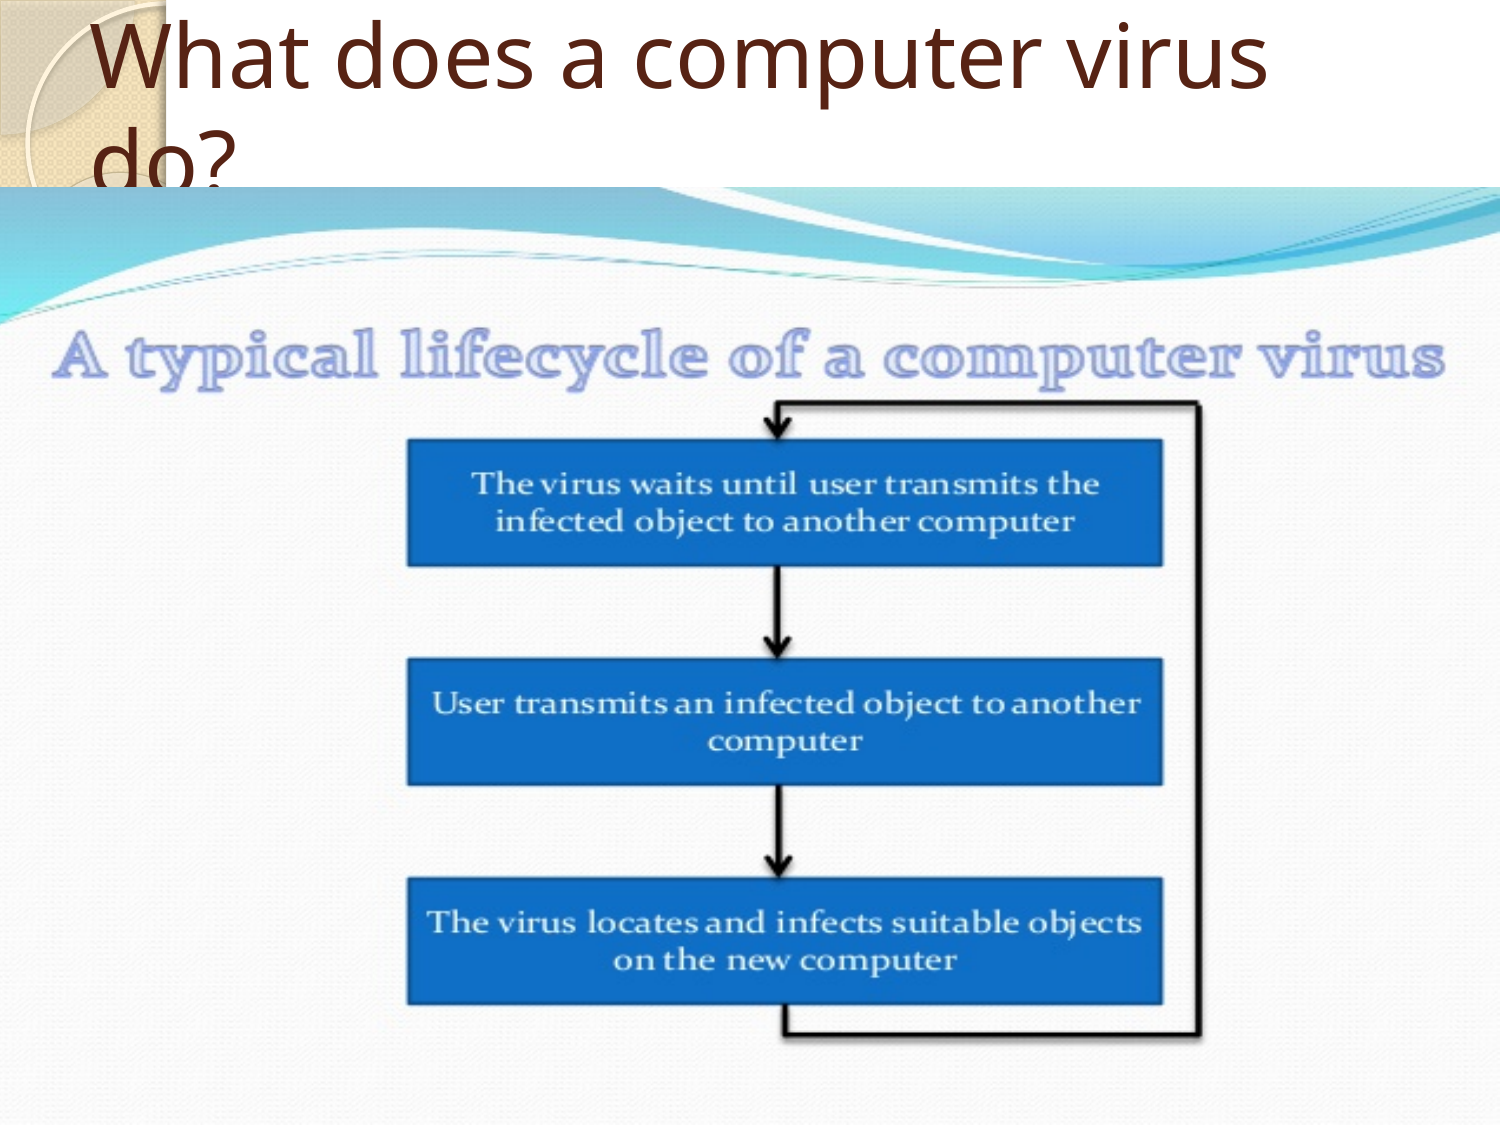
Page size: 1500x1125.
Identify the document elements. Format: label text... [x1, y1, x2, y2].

title What does a computer virus do? [75, 12, 1425, 182]
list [0, 187, 1500, 1125]
